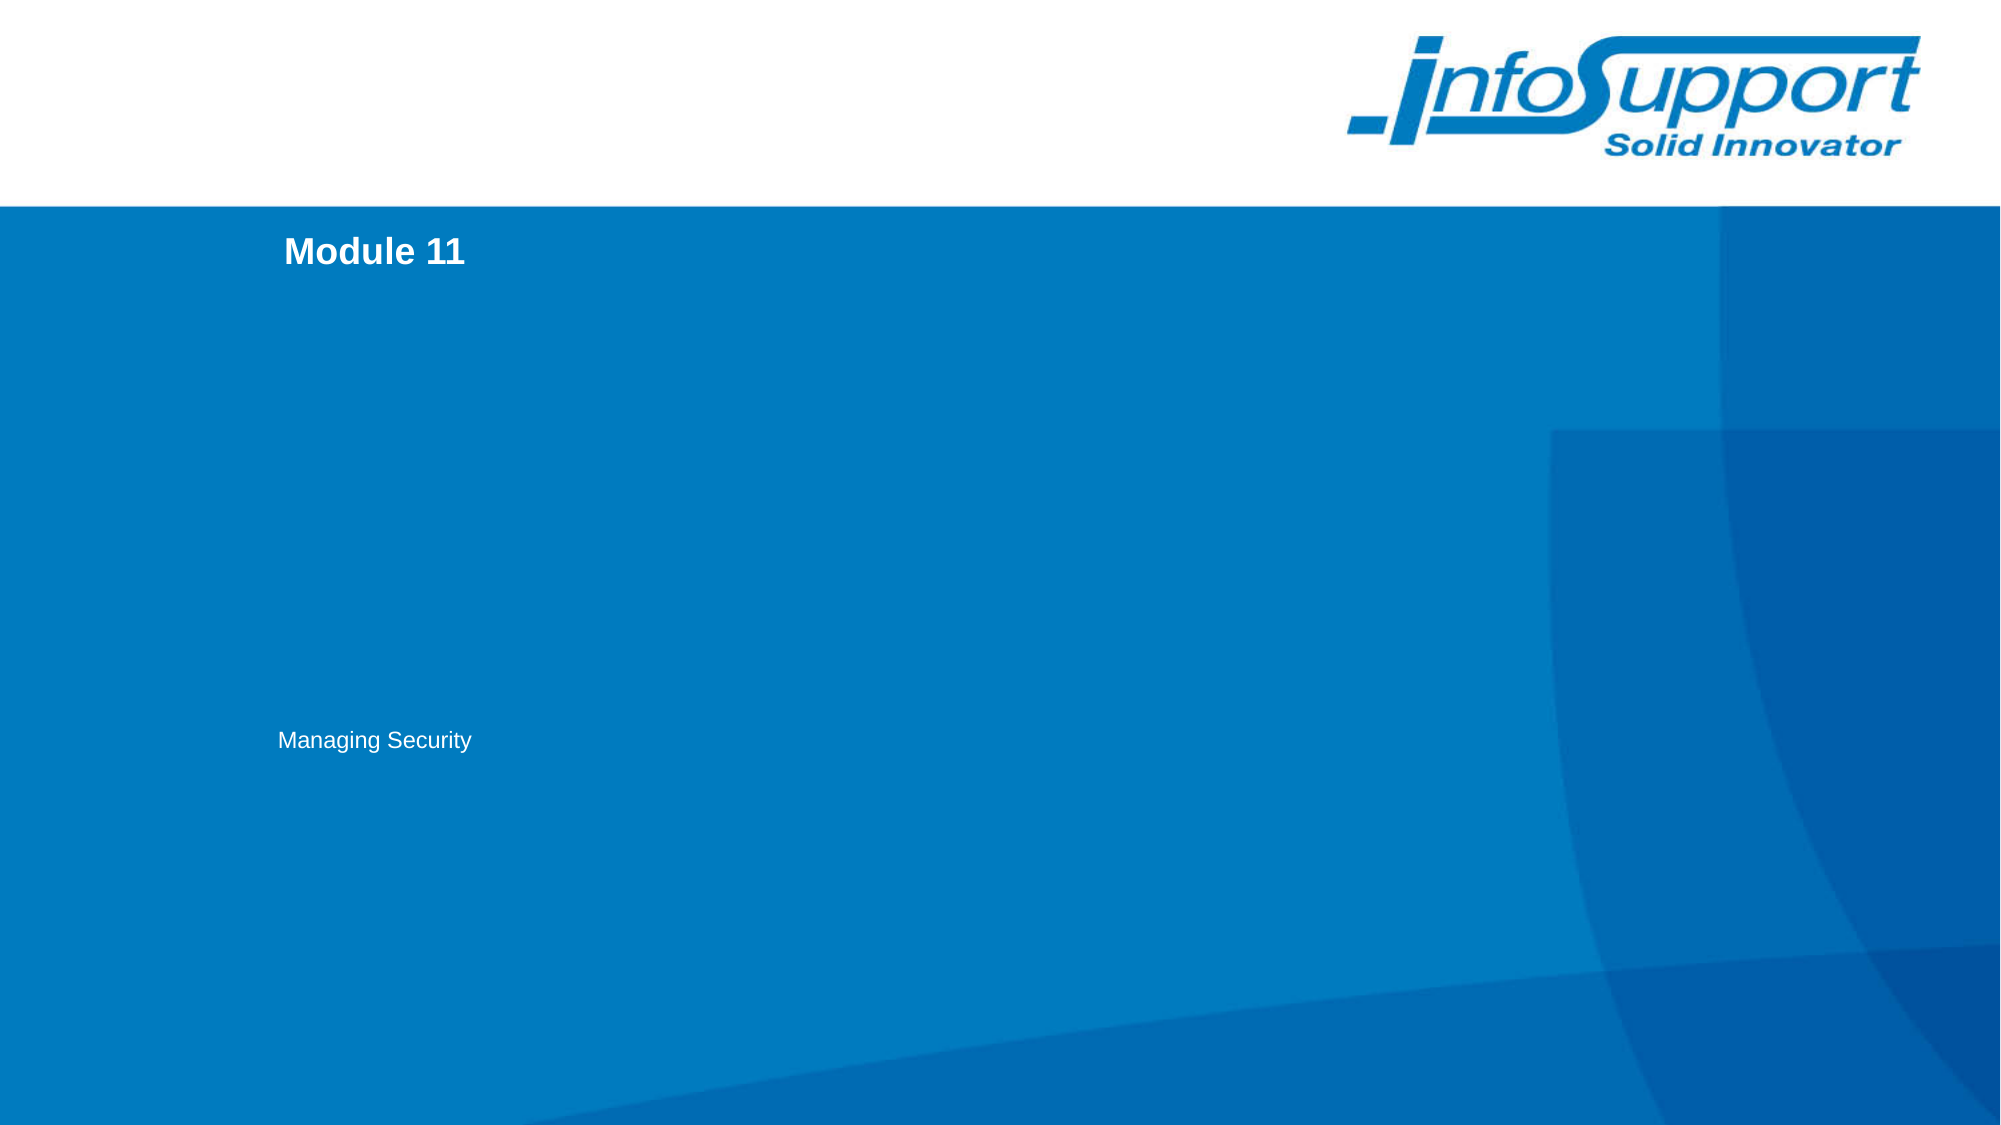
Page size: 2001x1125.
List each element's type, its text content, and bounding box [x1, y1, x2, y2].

subtitle Managing Security [33, 725, 717, 1025]
title Module 11 [33, 224, 717, 650]
picture [0, 0, 2001, 1125]
